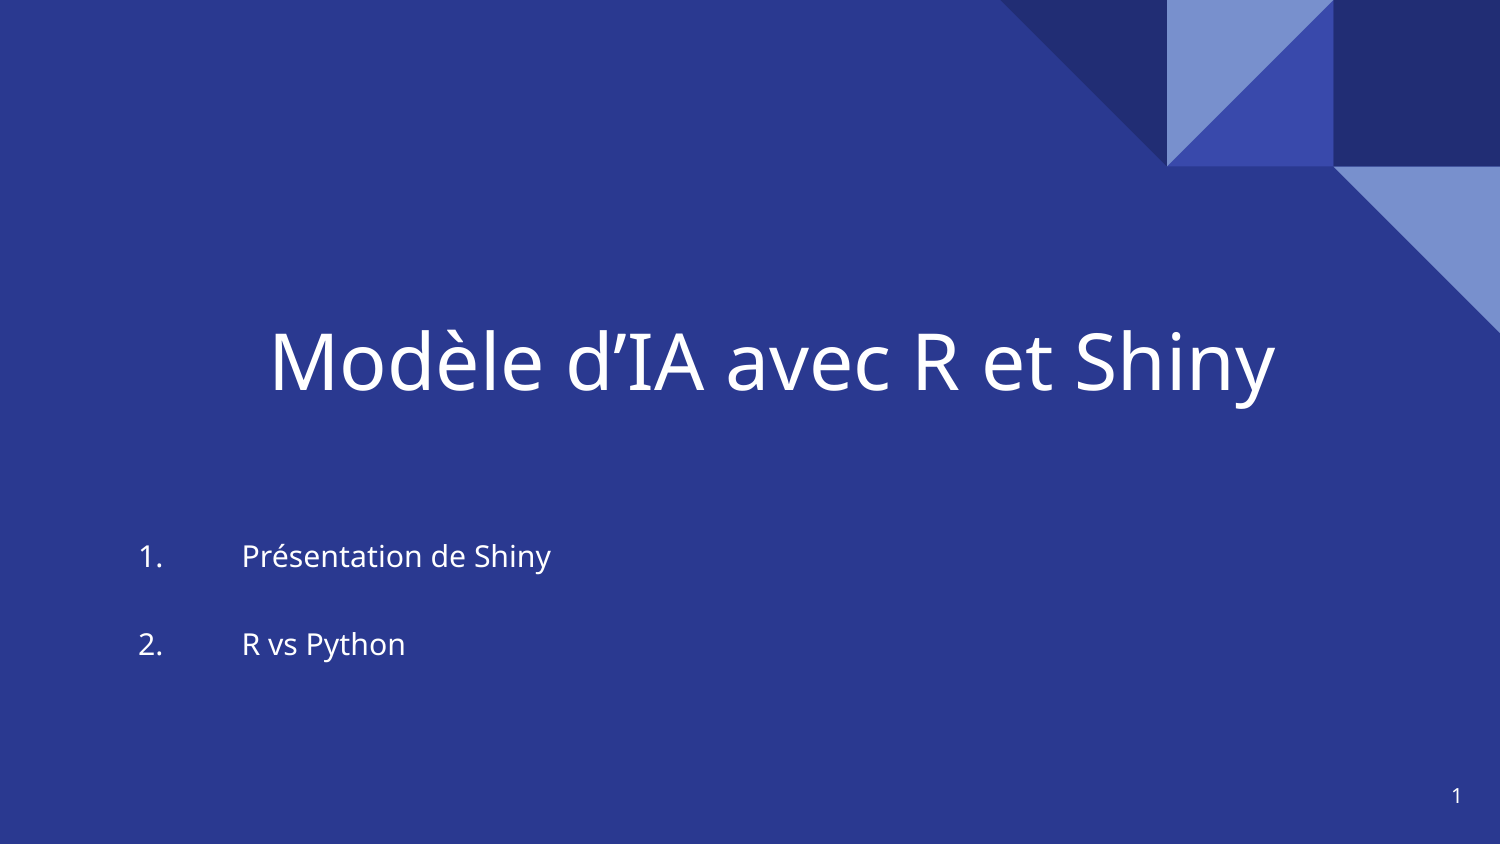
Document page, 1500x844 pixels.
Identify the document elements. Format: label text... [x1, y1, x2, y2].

subtitle 1. Présentation de Shiny [123, 520, 1472, 592]
slide_number ‹#› [1387, 762, 1478, 828]
subtitle 2. R vs Python [123, 608, 1472, 680]
title Modèle d’IA avec R et Shiny [98, 291, 1447, 429]
